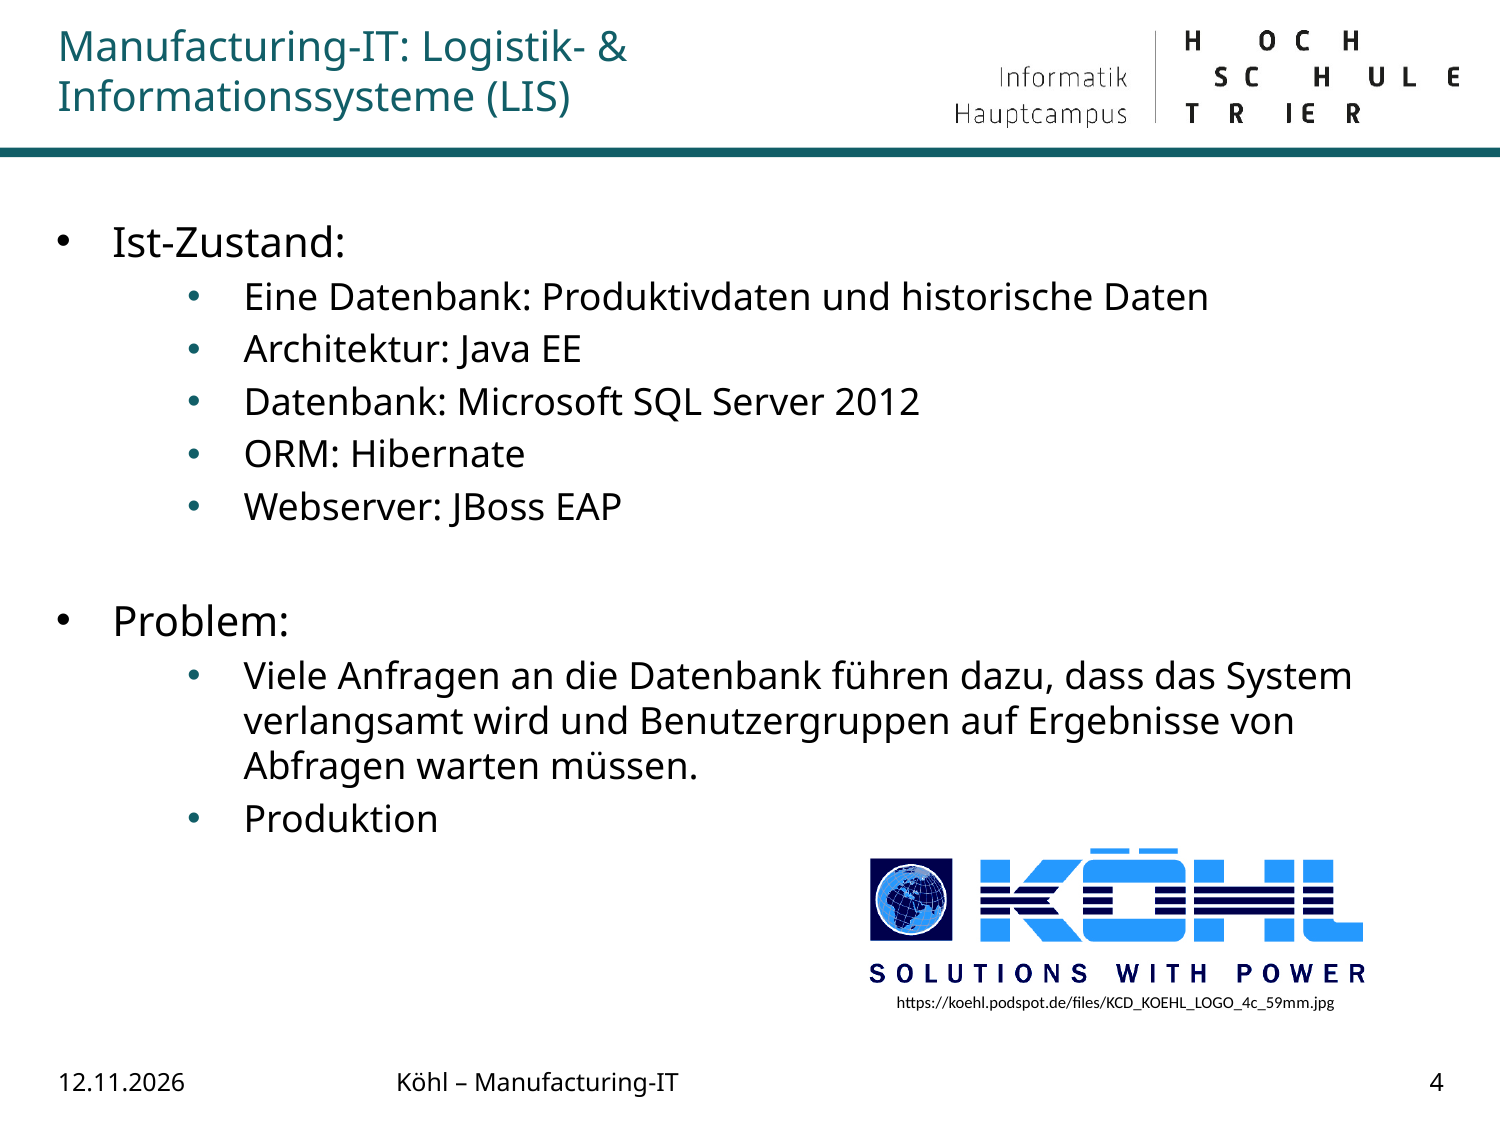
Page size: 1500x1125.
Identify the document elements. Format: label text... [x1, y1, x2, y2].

text_box https://koehl.podspot.de/files/KCD_KOEHL_LOGO_4c_59mm.jpg [881, 993, 1351, 1020]
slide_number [43, 1058, 349, 1106]
footer Köhl – Manufacturing-IT [381, 1058, 1193, 1106]
picture [867, 845, 1365, 986]
title Manufacturing-IT: Logistik- & Informationssysteme (LIS) [42, 12, 941, 131]
slide_number 4 [1222, 1058, 1459, 1106]
list Ist-Zustand: Eine Datenbank: Produktivdaten und historische Daten Architektur: Java EE Datenbank: Microsoft SQL Server 2012 ORM: Hibernate Webserver: JBoss EAP Problem: Viele Anfragen an die Datenbank führen dazu, dass das System verlangsamt wird und Benutzergruppen auf Ergebnisse von Abfragen warten müssen. Produktion [41, 208, 1459, 1021]
picture [956, 30, 1459, 128]
